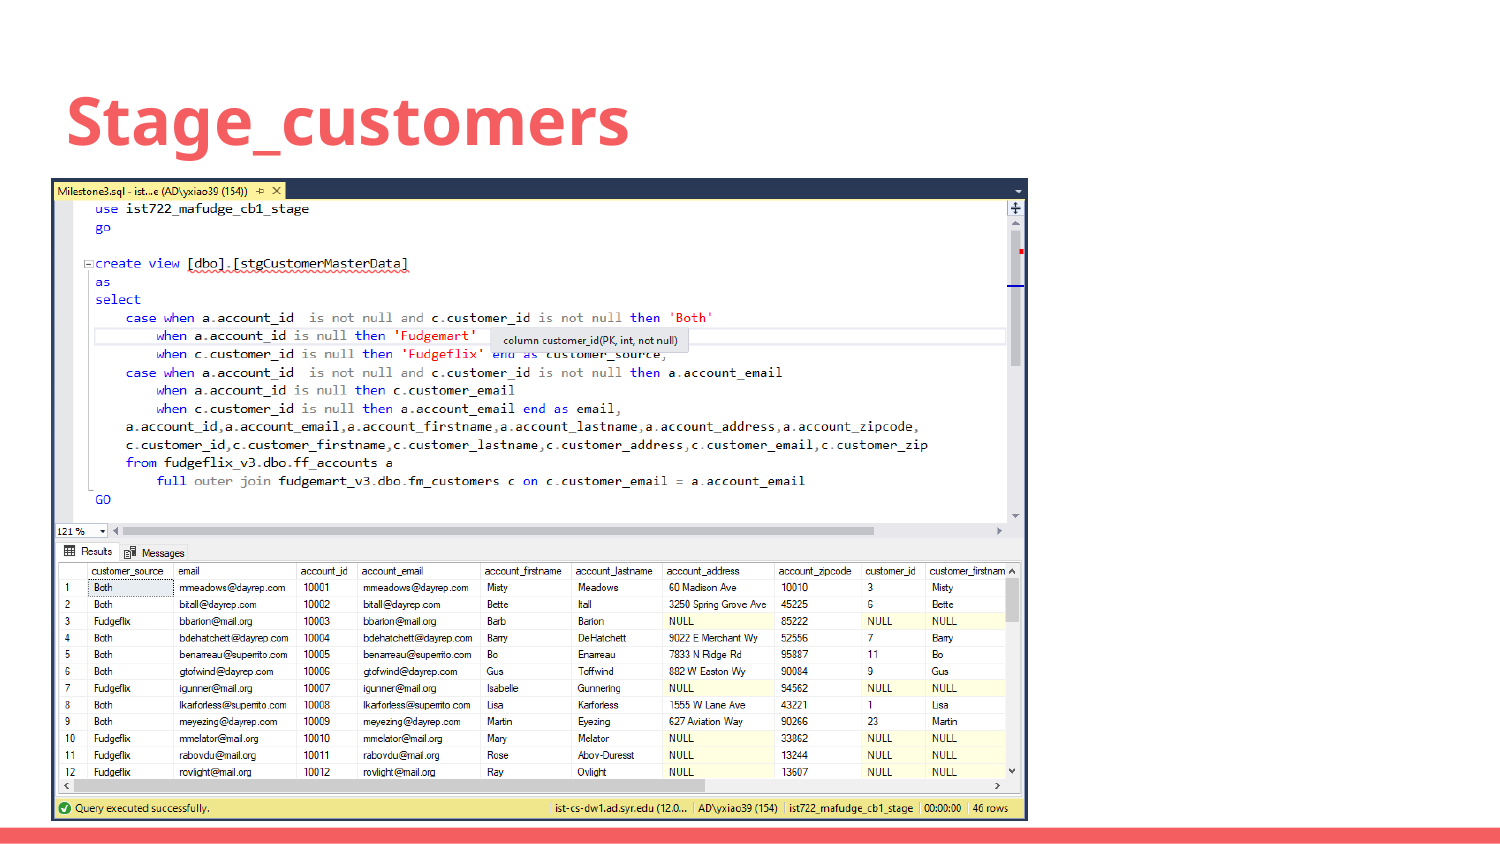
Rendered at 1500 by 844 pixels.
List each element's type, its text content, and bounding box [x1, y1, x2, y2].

title Stage_customers [51, 64, 1449, 167]
picture [50, 177, 1028, 822]
